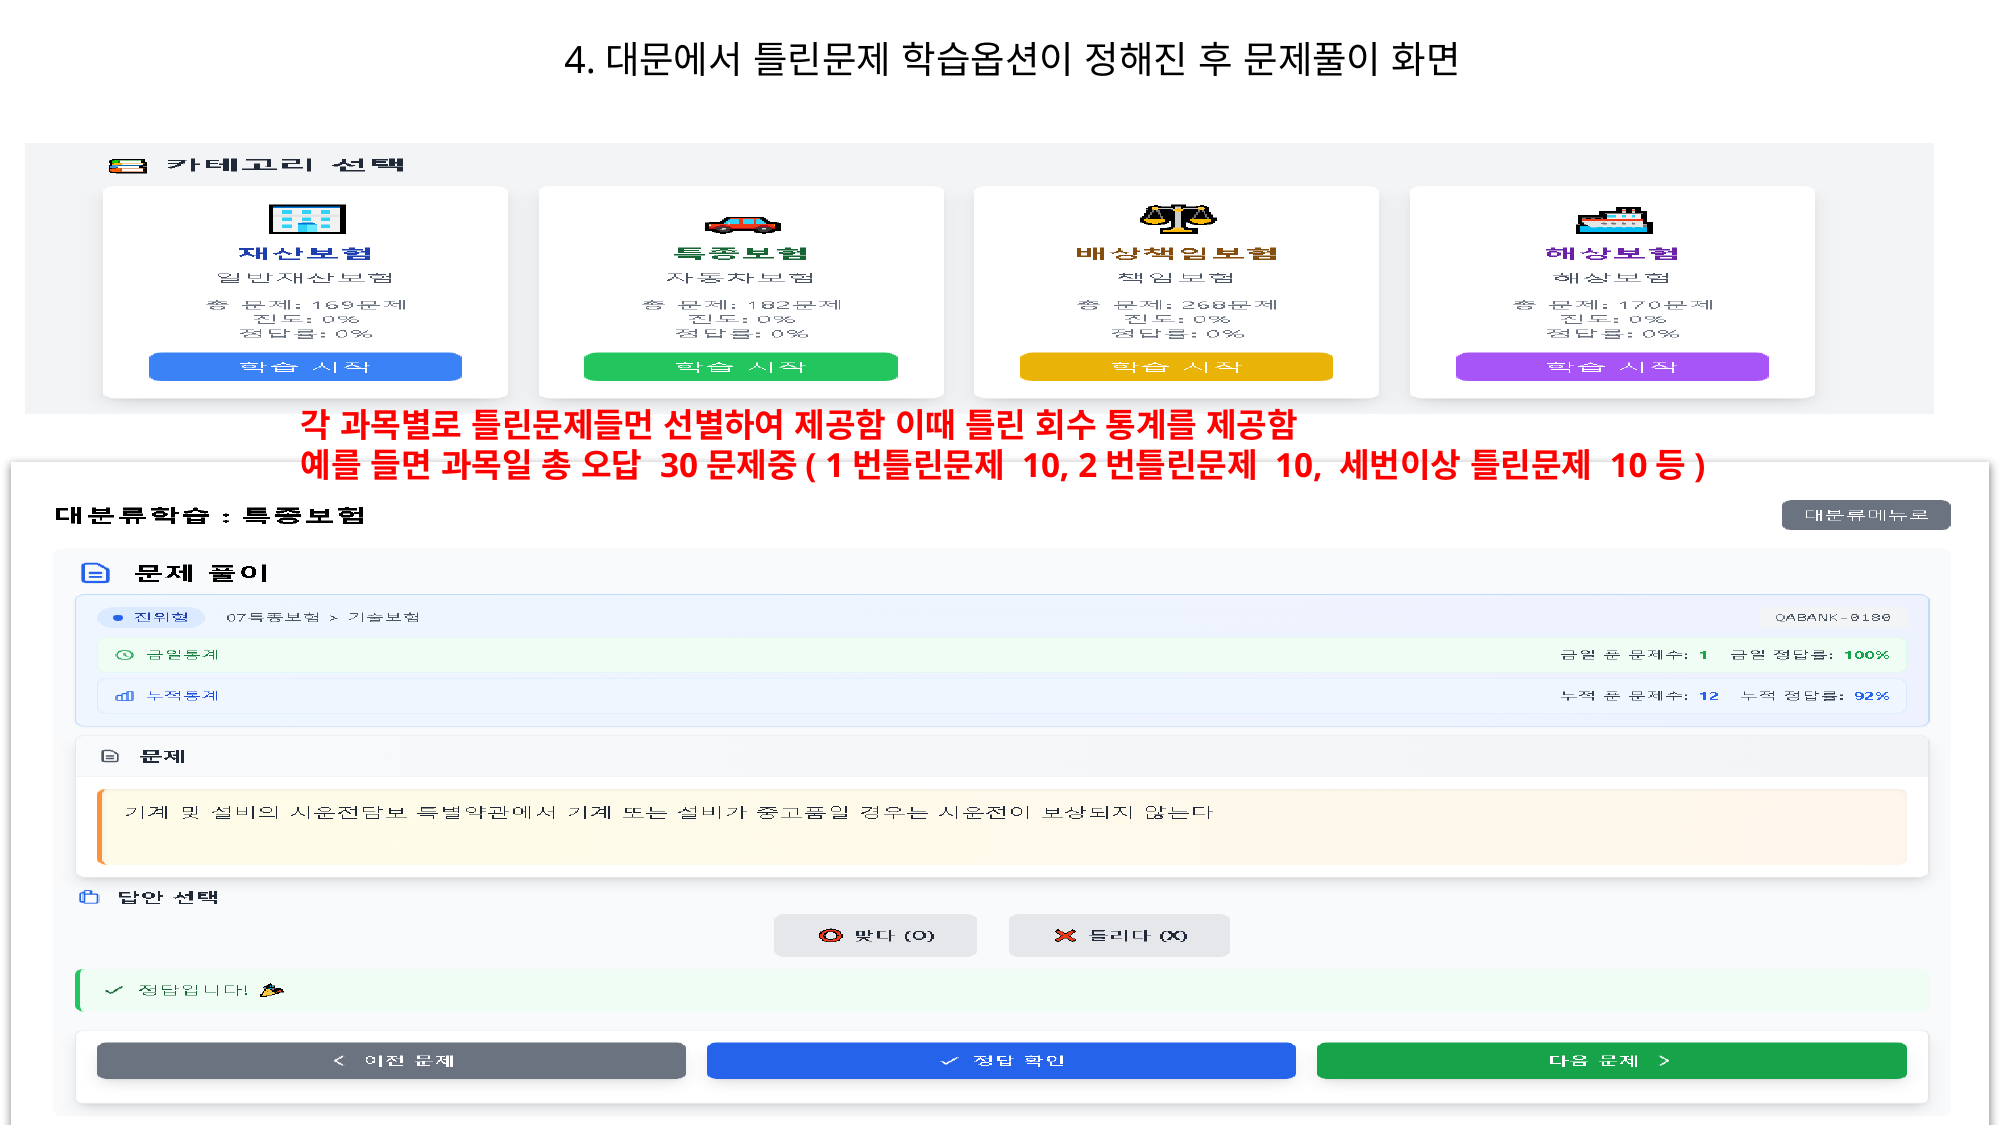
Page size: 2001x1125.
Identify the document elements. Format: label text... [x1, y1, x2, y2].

text_box 4.대문에서 틀린문제 학습옵션이 정해진 후 문제풀이 화면 [549, 29, 1477, 89]
picture [24, 142, 1934, 414]
picture [24, 476, 1976, 1125]
text_box 각 과목별로 틀린문제들먼 선별하여 제공함 이때 틀린 회수 통계를 제공함 예를 들면 과목일 총 오답 30문제중( 1번틀린문제 10, 2번틀린문제 10, 세번이상 틀린문제 10등) [286, 414, 1721, 476]
